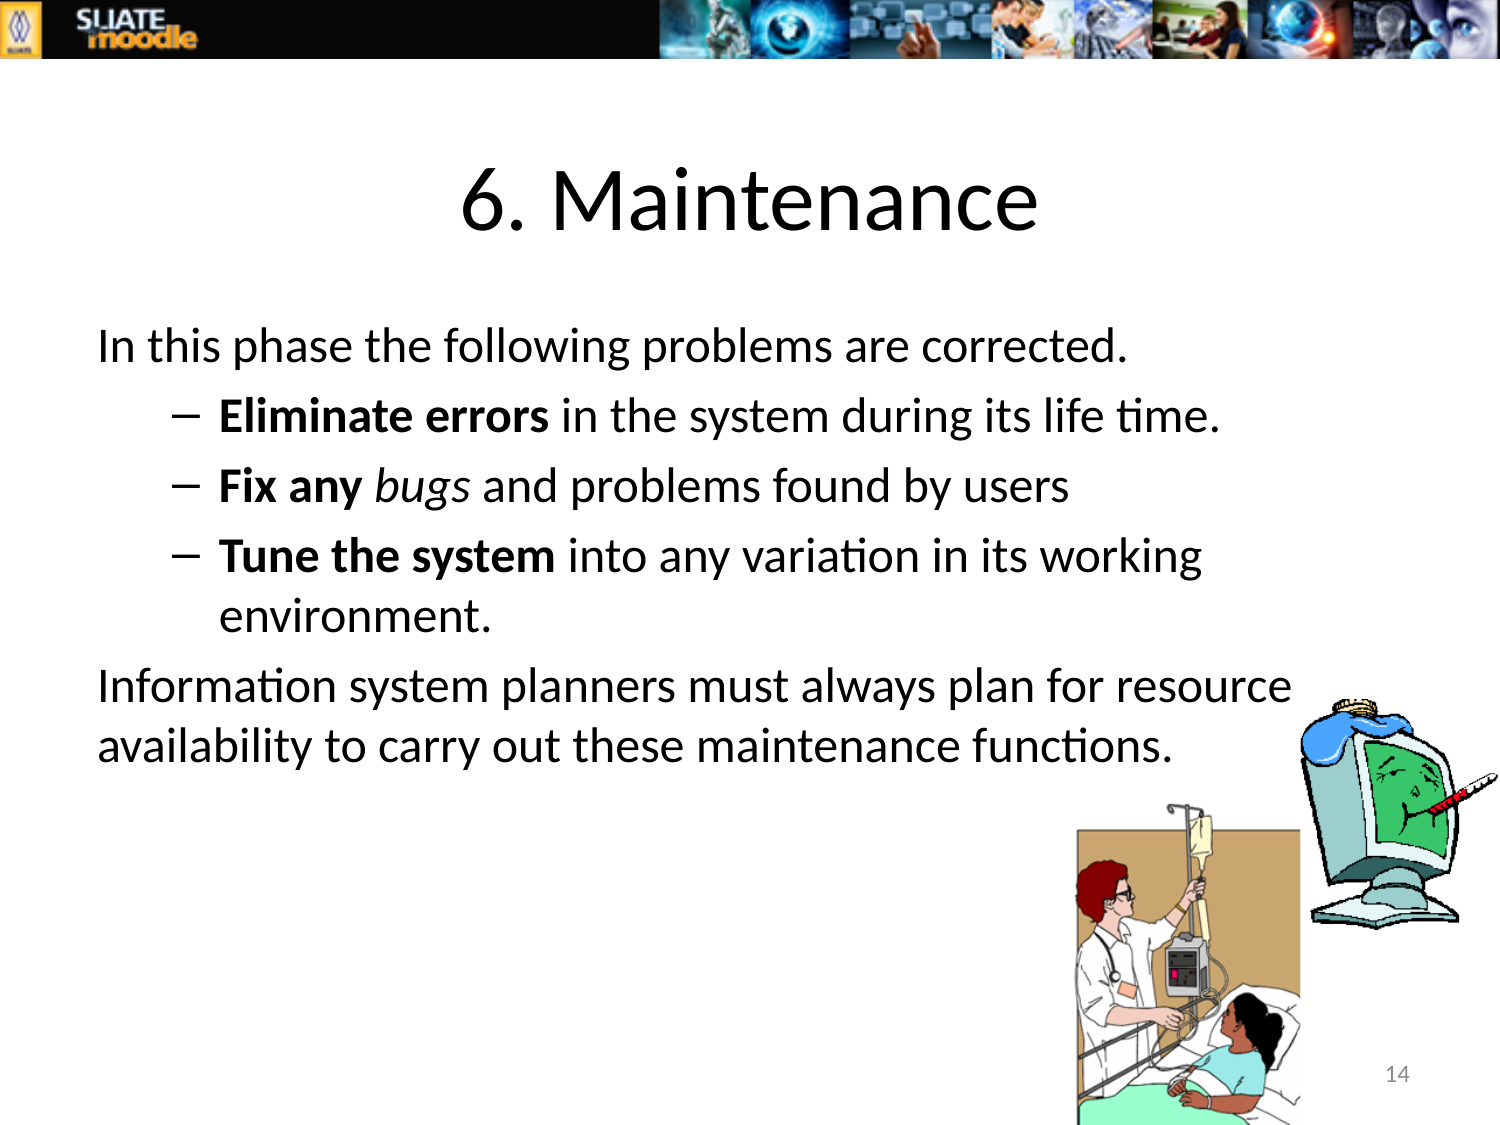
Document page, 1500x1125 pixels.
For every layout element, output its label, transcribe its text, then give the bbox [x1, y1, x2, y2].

list In this phase the following problems are corrected. Eliminate errors in the system during its life time. Fix any bugs and problems found by users Tune the system into any variation in its working environment. Information system planners must always plan for resource availability to carry out these maintenance functions. [82, 304, 1432, 889]
title 6. Maintenance [75, 99, 1425, 288]
picture [1073, 699, 1500, 1125]
picture [0, 0, 1500, 59]
